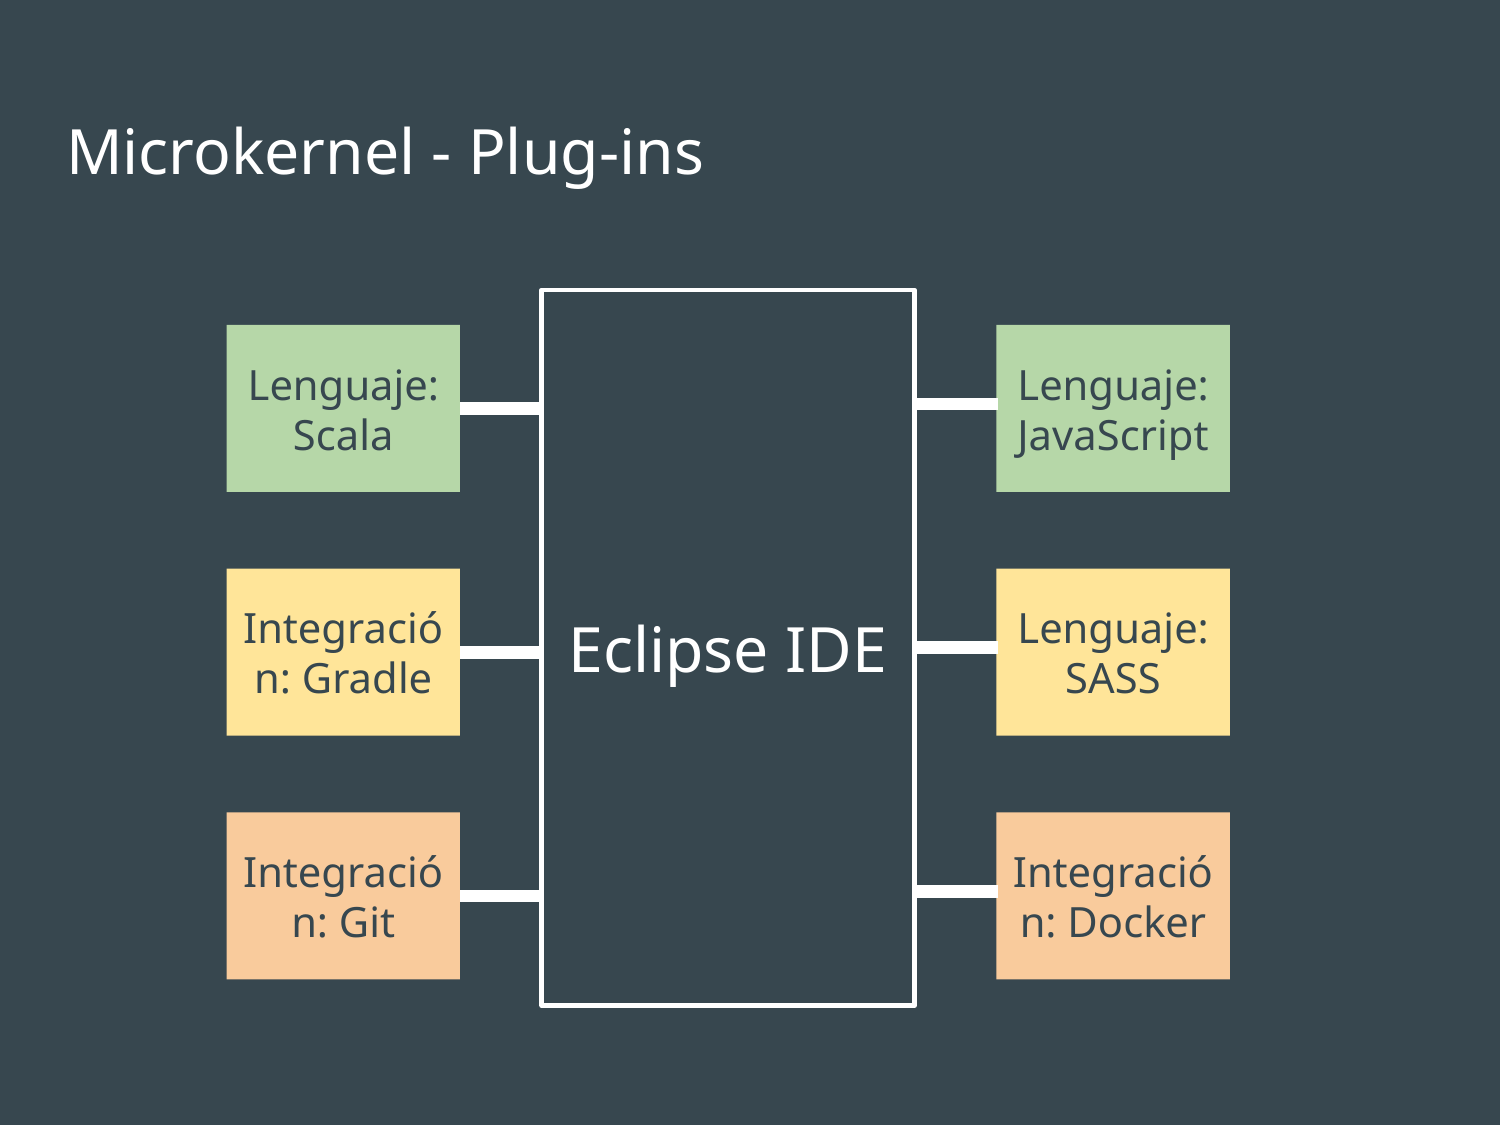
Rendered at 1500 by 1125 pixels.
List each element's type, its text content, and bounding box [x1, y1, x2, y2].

text_box Lenguaje: Scala [226, 324, 460, 492]
text_box Eclipse IDE [541, 290, 915, 1006]
text_box Lenguaje: SASS [996, 568, 1230, 736]
text_box Integración: Gradle [226, 568, 460, 736]
title Microkernel - Plug-ins [51, 97, 1449, 223]
text_box Integración: Docker [996, 812, 1230, 980]
text_box Integración: Git [226, 812, 460, 980]
text_box Lenguaje: JavaScript [996, 324, 1230, 492]
